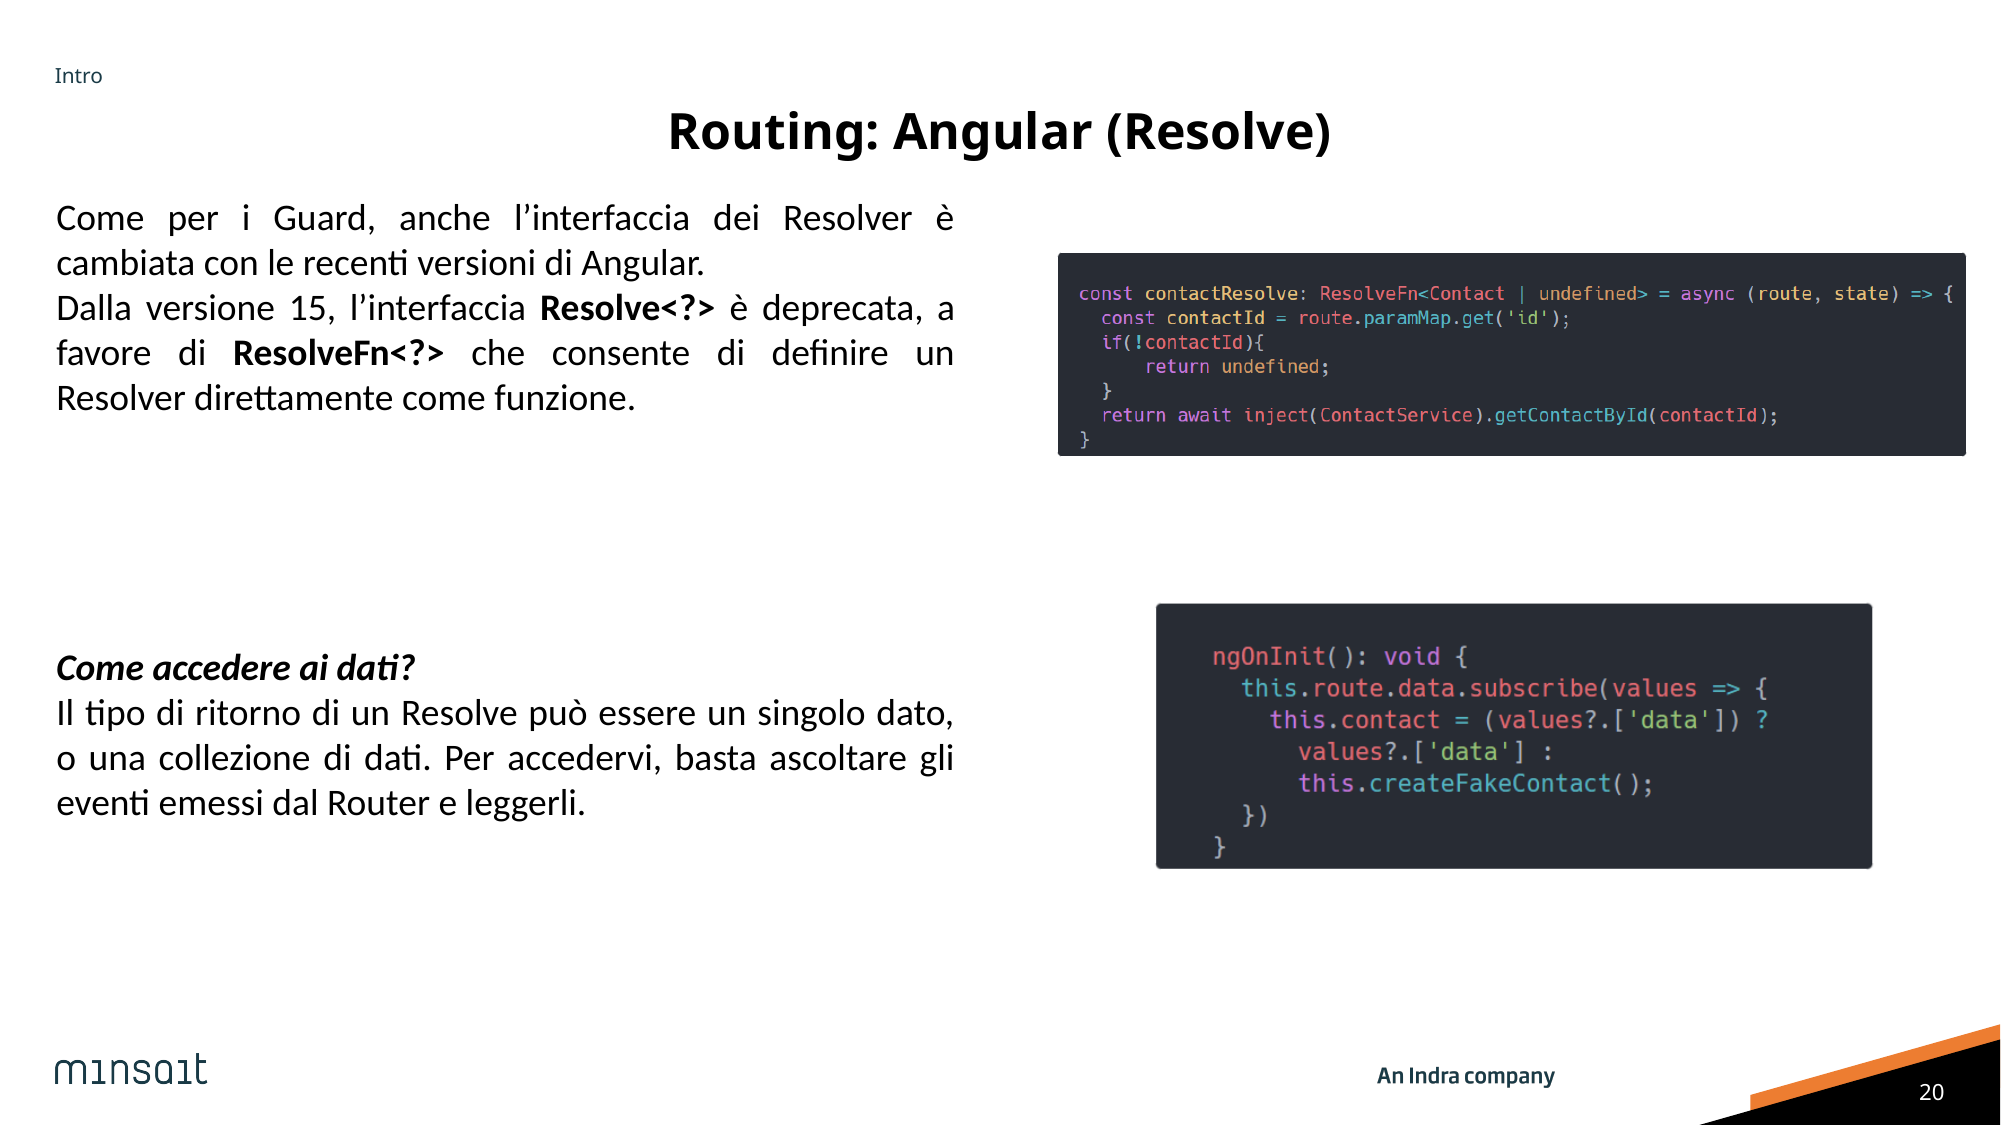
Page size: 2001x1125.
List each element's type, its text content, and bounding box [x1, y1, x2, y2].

picture [55, 1053, 209, 1088]
title Routing: Angular (Resolve) [55, 106, 1945, 173]
picture [1137, 581, 1887, 887]
picture [1047, 238, 1977, 468]
picture [1377, 1046, 1555, 1088]
list Intro [55, 58, 1945, 100]
text_box Come per i Guard, anche l’interfaccia dei Resolver è cambiata con le recenti versioni di Angular. Dalla versione 15, l’interfaccia Resolve<?> è deprecata, a favore di ResolveFn<?> che consente di definire un Resolver direttamente come funzione. Come accedere ai dati? Il tipo di ritorno di un Resolve può essere un singolo dato, o una collezione di dati. Per accedervi, basta ascoltare gli eventi emessi dal Router e leggerli. [41, 185, 971, 831]
